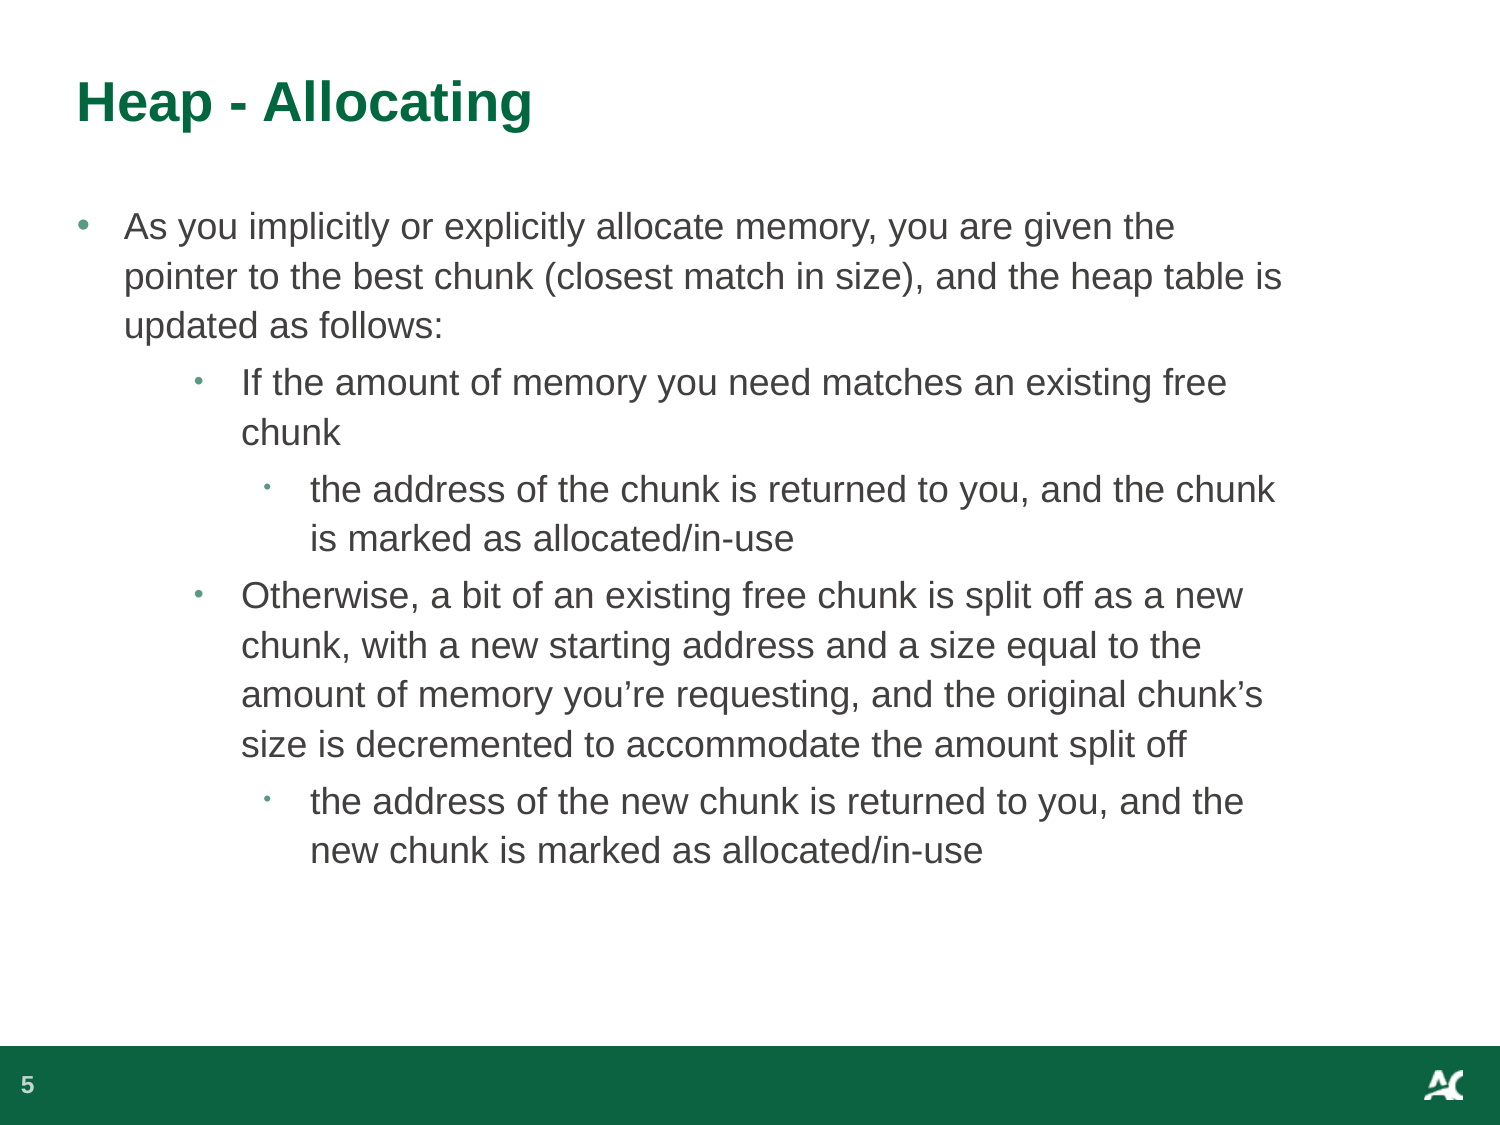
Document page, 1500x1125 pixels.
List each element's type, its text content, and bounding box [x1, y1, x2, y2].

title Heap - Allocating [76, 78, 1141, 197]
slide_number 5 [20, 1057, 77, 1111]
list As you implicitly or explicitly allocate memory, you are given the pointer to the best chunk (closest match in size), and the heap table is updated as follows: If the amount of memory you need matches an existing free chunk the address of the chunk is returned to you, and the chunk is marked as allocated/in-use Otherwise, a bit of an existing free chunk is split off as a new chunk, with a new starting address and a size equal to the amount of memory you’re requesting, and the original chunk’s size is decremented to accommodate the amount split off the address of the new chunk is returned to you, and the new chunk is marked as allocated/in-use [76, 197, 1294, 962]
